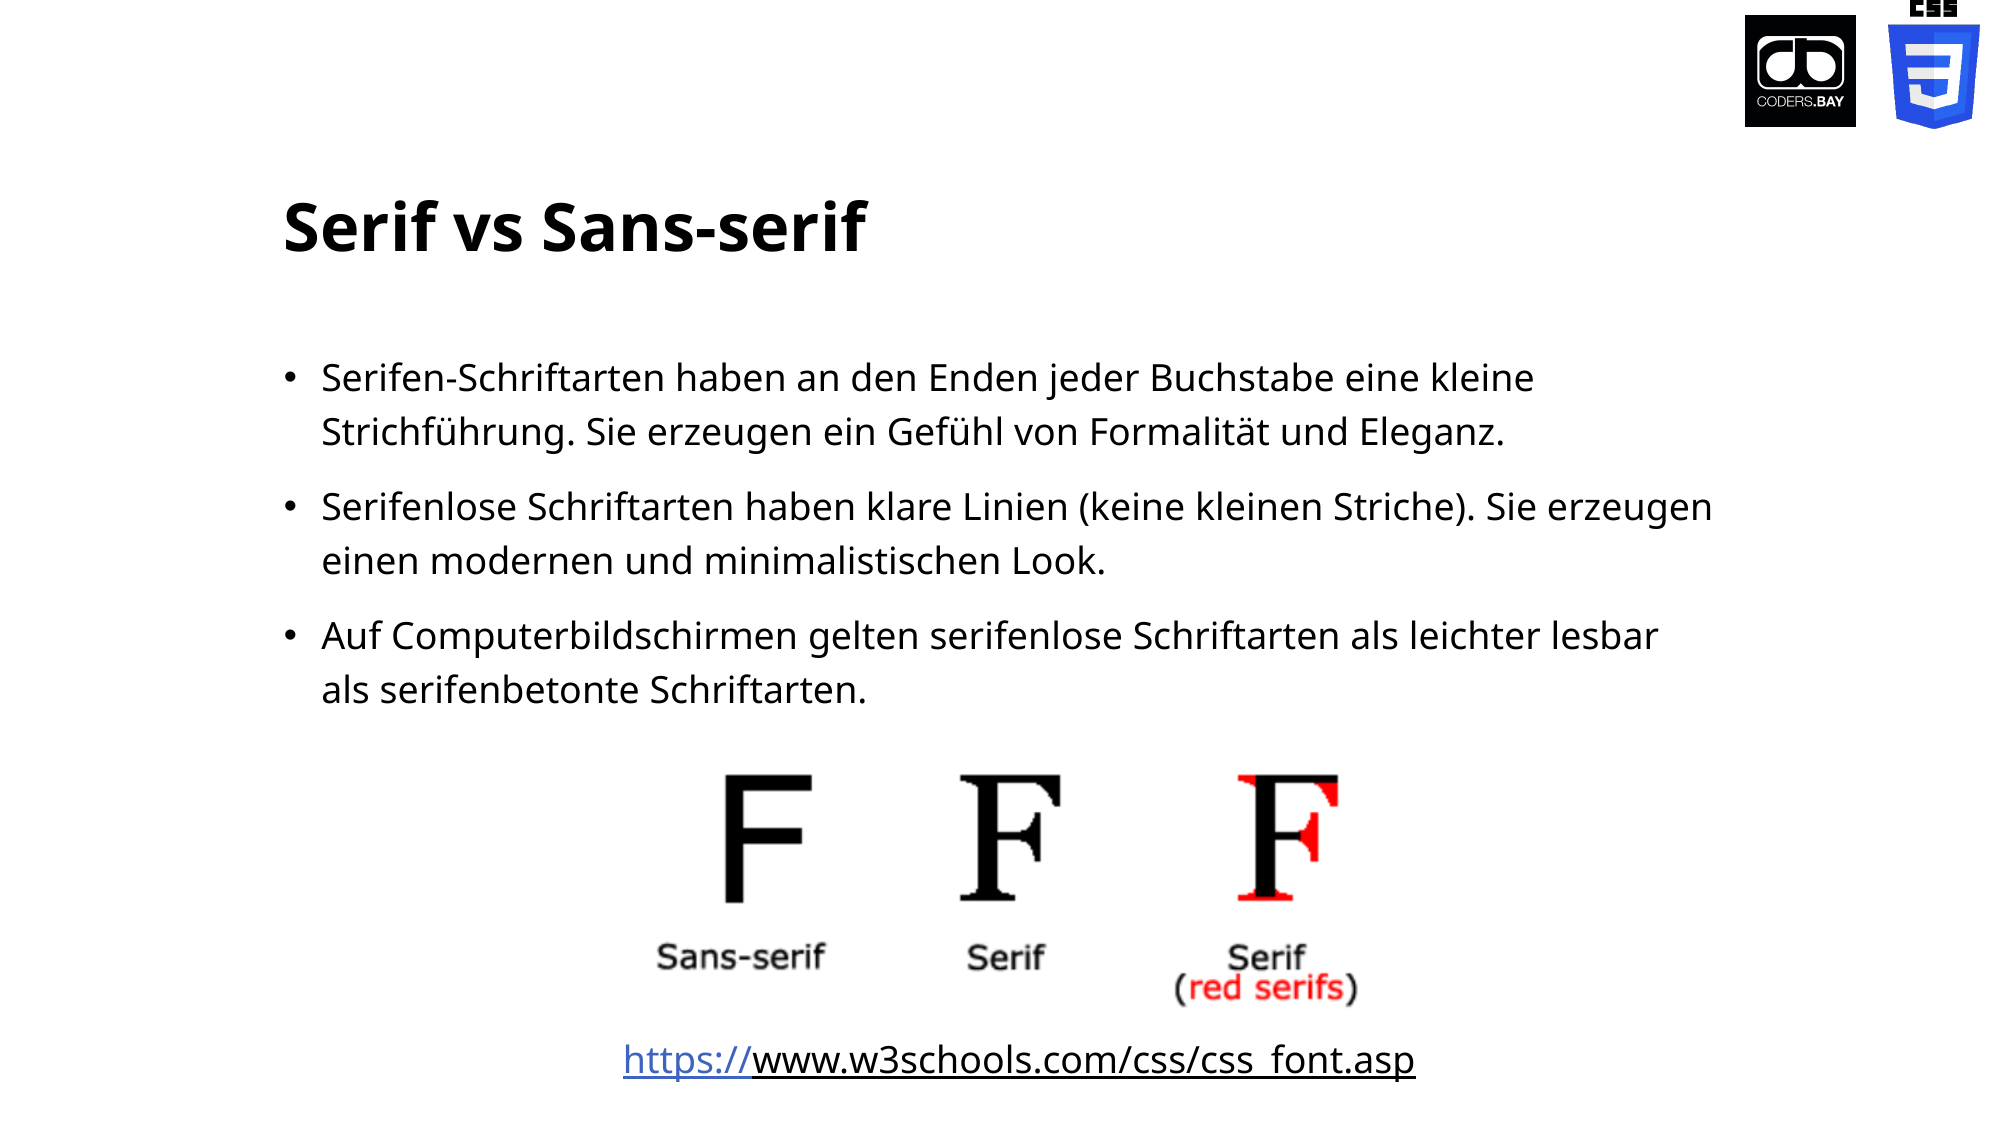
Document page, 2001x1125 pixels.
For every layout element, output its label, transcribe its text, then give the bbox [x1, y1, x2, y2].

title Serif vs Sans-serif [268, 112, 1732, 337]
list Serifen-Schriftarten haben an den Enden jeder Buchstabe eine kleine Strichführung. Sie erzeugen ein Gefühl von Formalität und Eleganz. Serifenlose Schriftarten haben klare Linien (keine kleinen Striche). Sie erzeugen einen modernen und minimalistischen Look. Auf Computerbildschirmen gelten serifenlose Schriftarten als leichter lesbar als serifenbetonte Schriftarten. [268, 337, 1732, 1017]
text_box https://www.w3schools.com/css/css_font.asp [608, 1028, 1441, 1095]
picture [627, 743, 1379, 1017]
picture [1745, 15, 1856, 127]
picture [1888, 0, 1980, 129]
